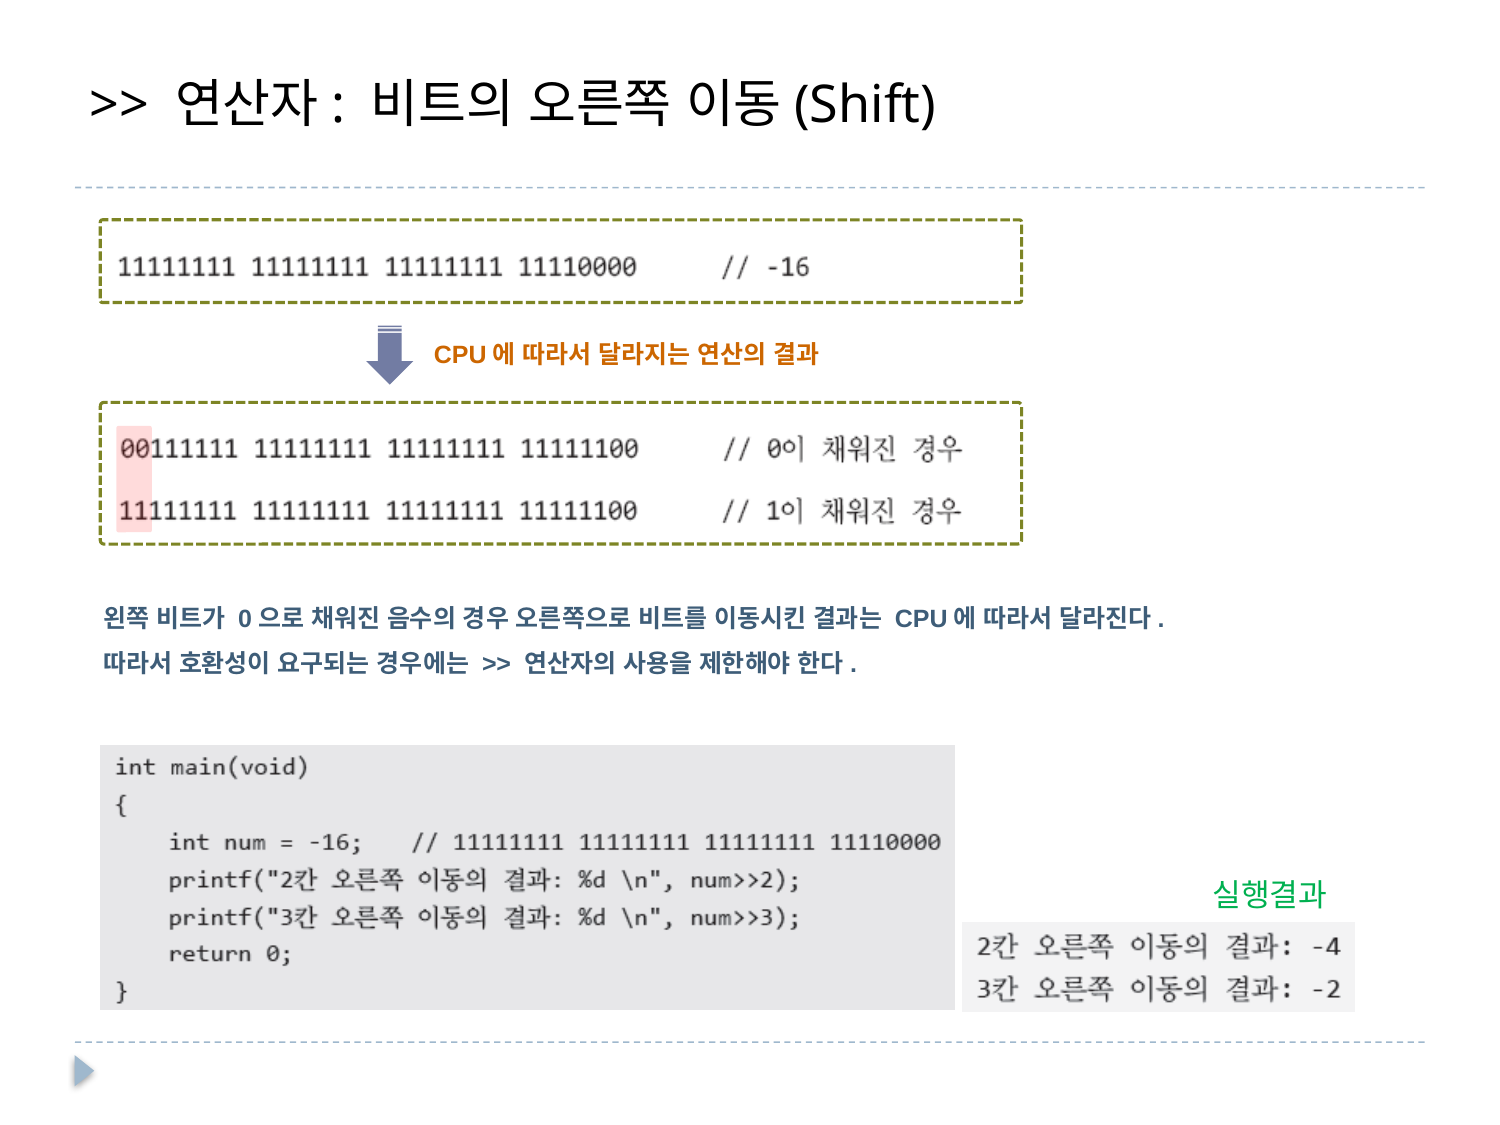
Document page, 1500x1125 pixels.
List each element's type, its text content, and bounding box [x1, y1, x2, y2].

picture [100, 744, 956, 1010]
text_box CPU에 따라서 달라지는 연산의 결과 [419, 331, 863, 377]
picture [111, 421, 968, 474]
picture [962, 921, 1355, 1012]
picture [109, 236, 817, 289]
title >> 연산자: 비트의 오른쪽 이동(Shift) [75, 24, 1425, 141]
picture [111, 484, 966, 531]
text_box [98, 218, 1024, 305]
text_box [364, 324, 415, 386]
text_box 왼쪽 비트가 0으로 채워진 음수의 경우 오른쪽으로 비트를 이동시킨 결과는 CPU에 따라서 달라진다. 따라서 호환성이 요구되는 경우에는 >> 연산자의 사용을 제한해야 한다. [88, 580, 1306, 685]
text_box 실행결과 [1185, 857, 1354, 921]
text_box [98, 400, 1024, 546]
